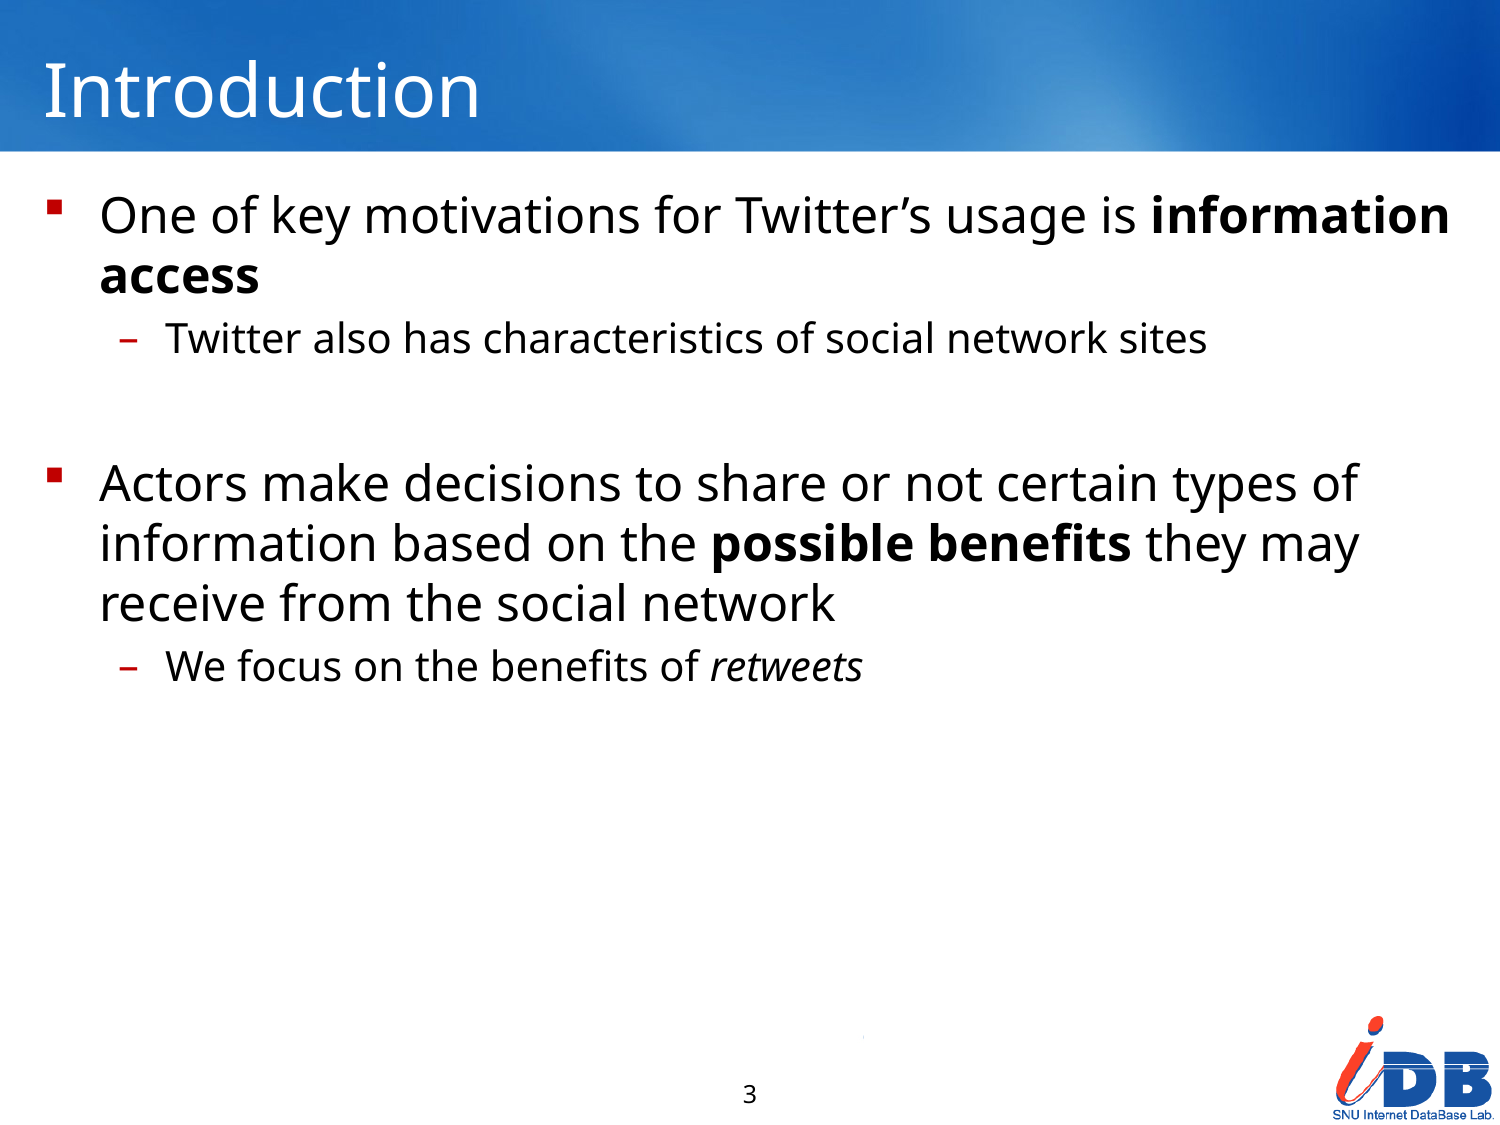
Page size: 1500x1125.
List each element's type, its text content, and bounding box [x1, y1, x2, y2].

slide_number 3 [697, 1078, 803, 1114]
list One of key motivations for Twitter’s usage is information access Twitter also has characteristics of social network sites Actors make decisions to share or not certain types of information based on the possible benefits they may receive from the social network We focus on the benefits of retweets [28, 175, 1472, 1067]
title Introduction [28, 23, 1472, 153]
picture [0, 0, 1500, 1125]
